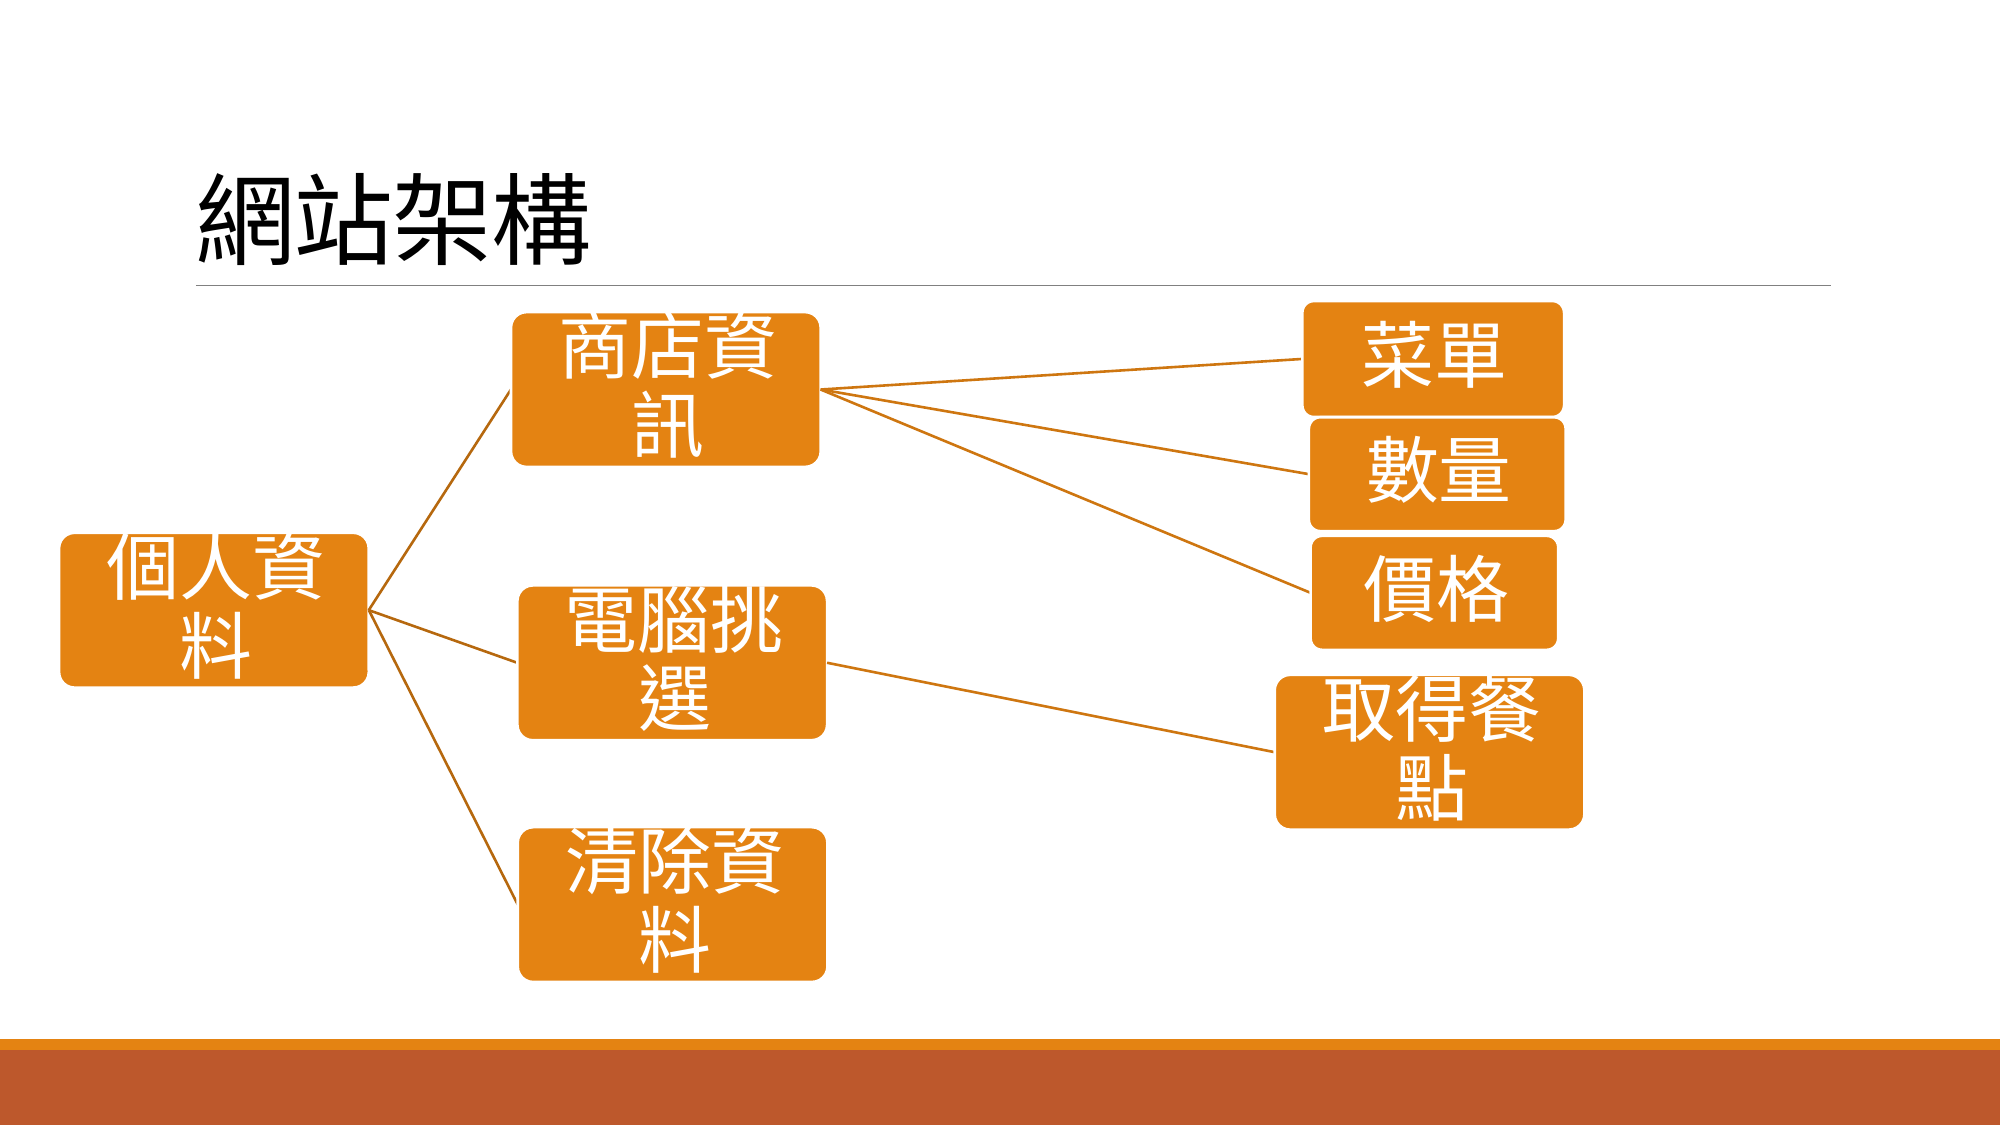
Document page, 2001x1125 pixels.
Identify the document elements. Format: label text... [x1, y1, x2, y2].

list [58, 300, 2000, 1049]
title 網站架構 [179, 39, 622, 285]
